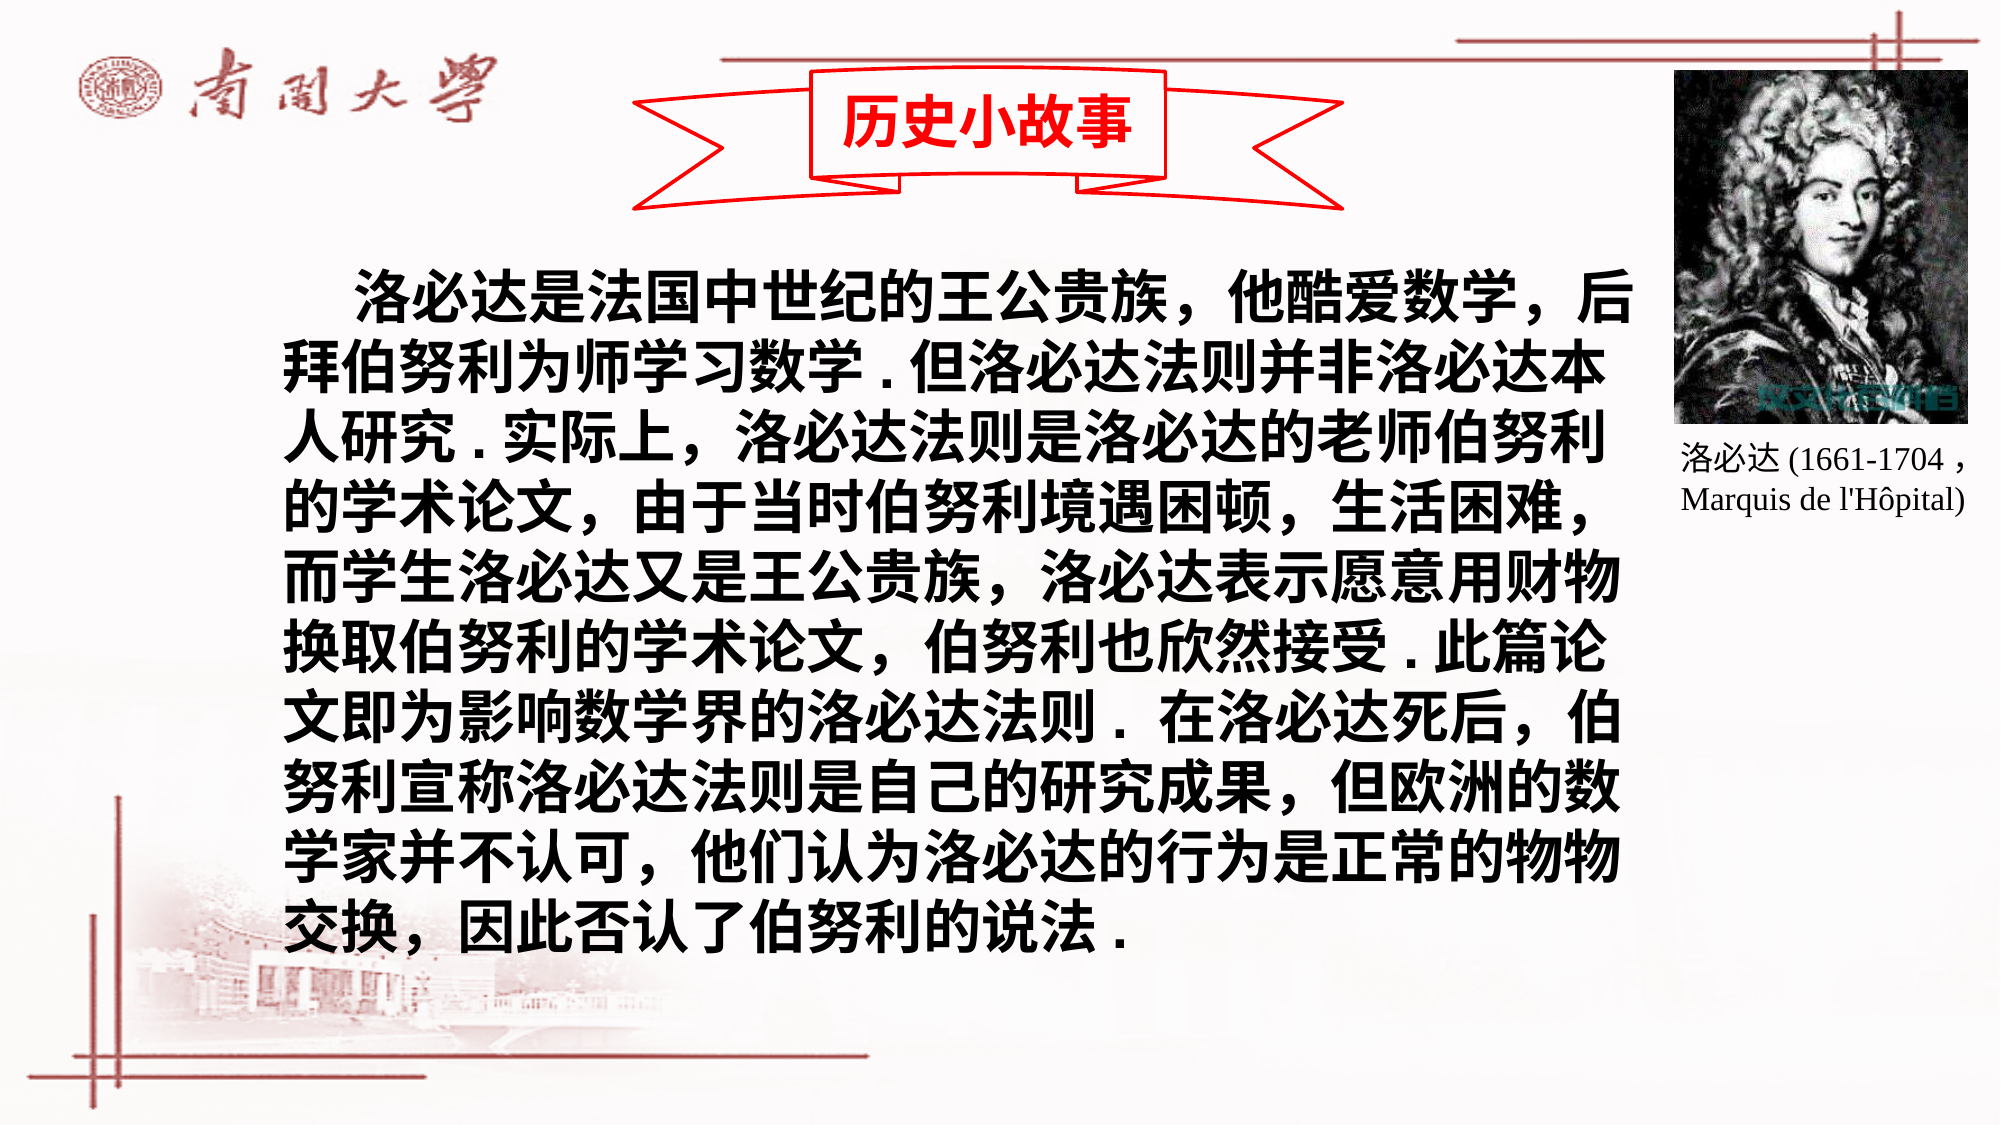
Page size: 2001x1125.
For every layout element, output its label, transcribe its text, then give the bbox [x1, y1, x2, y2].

picture [1674, 70, 1968, 425]
text_box [633, 67, 1343, 209]
text_box 历史小故事 [827, 78, 1149, 163]
text_box 洛必达是法国中世纪的王公贵族，他酷爱数学，后拜伯努利为师学习数学.但洛必达法则并非洛必达本人研究.实际上，洛必达法则是洛必达的老师伯努利的学术论文，由于当时伯努利境遇困顿，生活困难，而学生洛必达又是王公贵族，洛必达表示愿意用财物换取伯努利的学术论文，伯努利也欣然接受.此篇论文即为影响数学界的洛必达法则. 在洛必达死后，伯努利宣称洛必达法则是自己的研究成果，但欧洲的数学家并不认可，他们认为洛必达的行为是正常的物物交换，因此否认了伯努利的说法. [267, 252, 1659, 968]
text_box 洛必达(1661-1704， Marquis de l'Hôpital) [1665, 429, 2000, 525]
